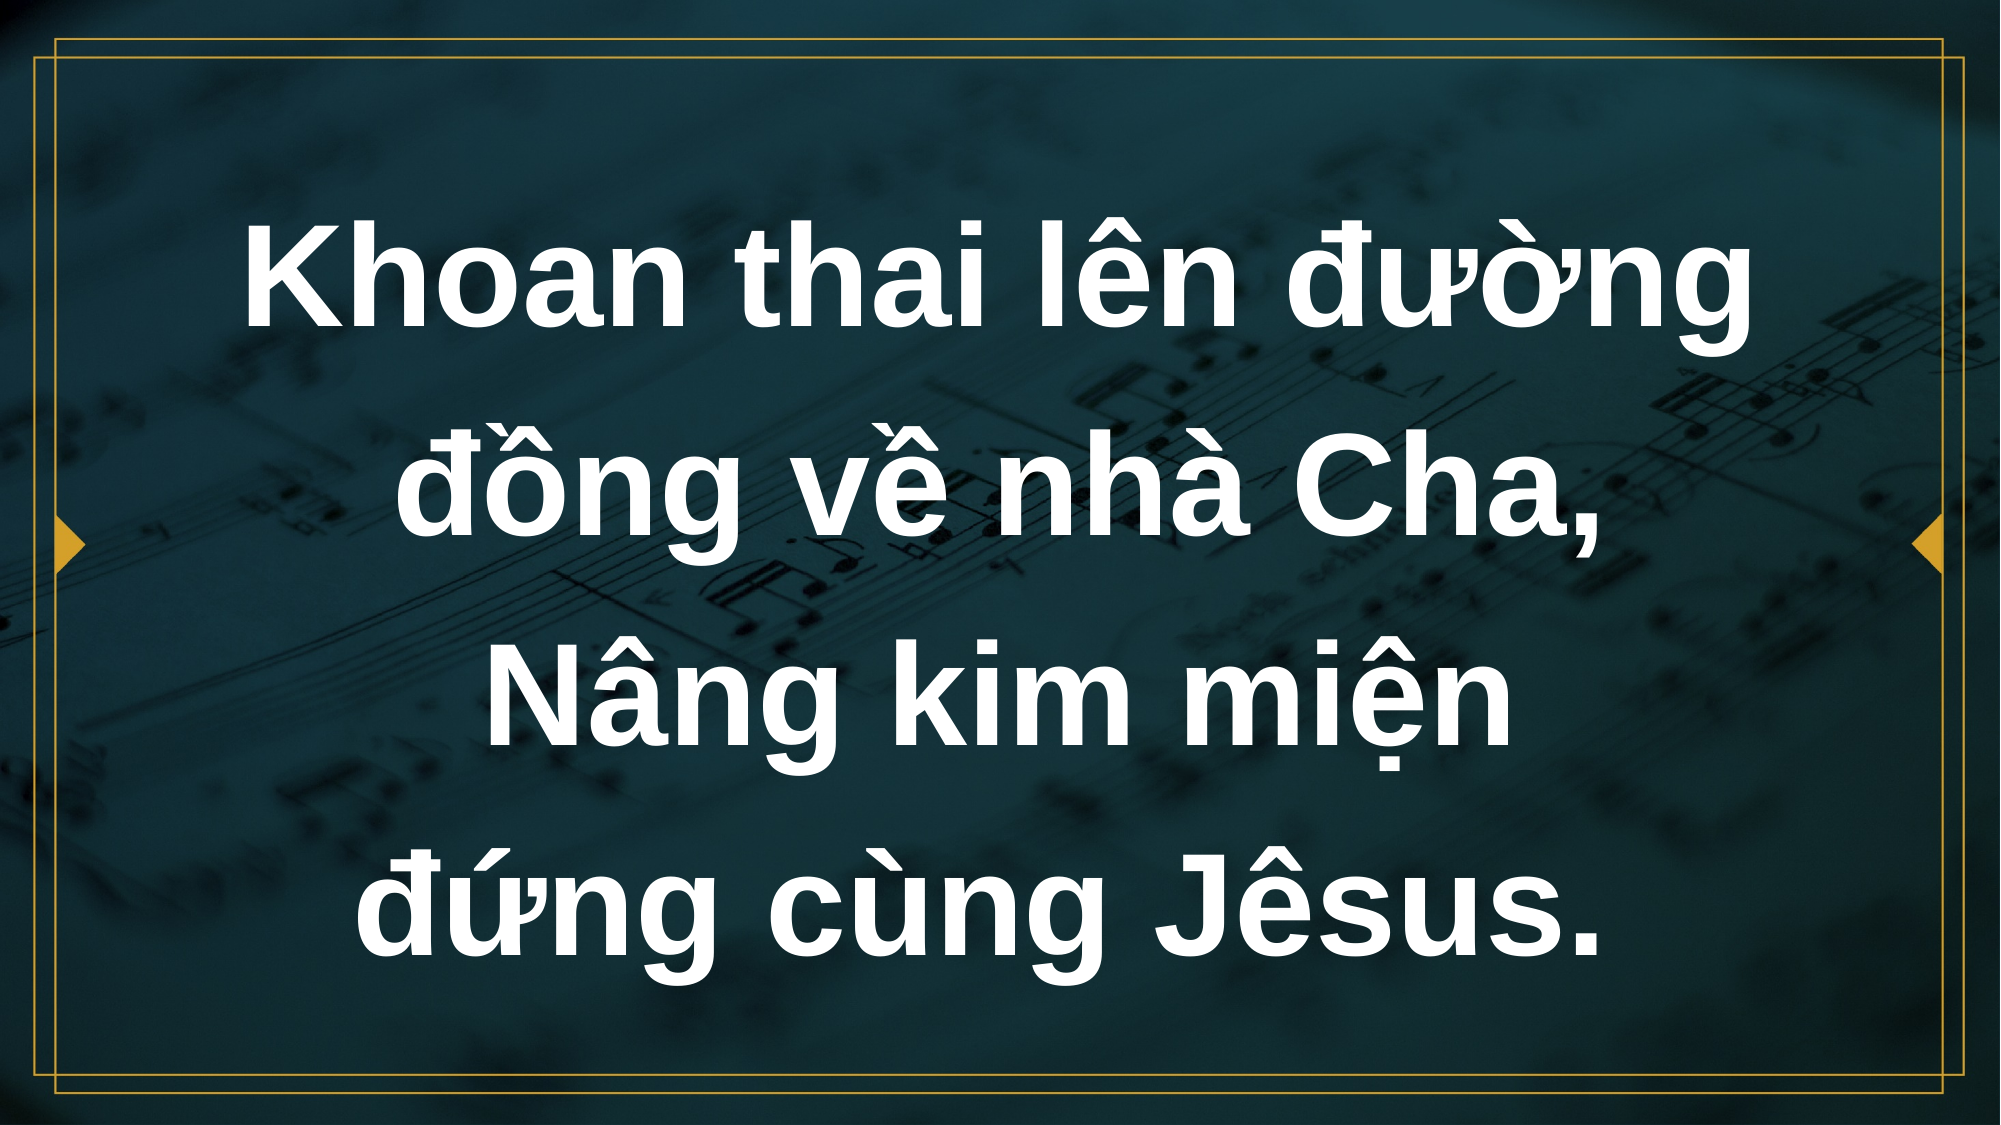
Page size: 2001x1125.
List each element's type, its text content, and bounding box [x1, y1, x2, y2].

title Khoan thai lên đường đồng về nhà Cha, Nâng kim miện đứng cùng Jêsus. [55, 53, 1945, 1077]
picture [0, 0, 2000, 1125]
